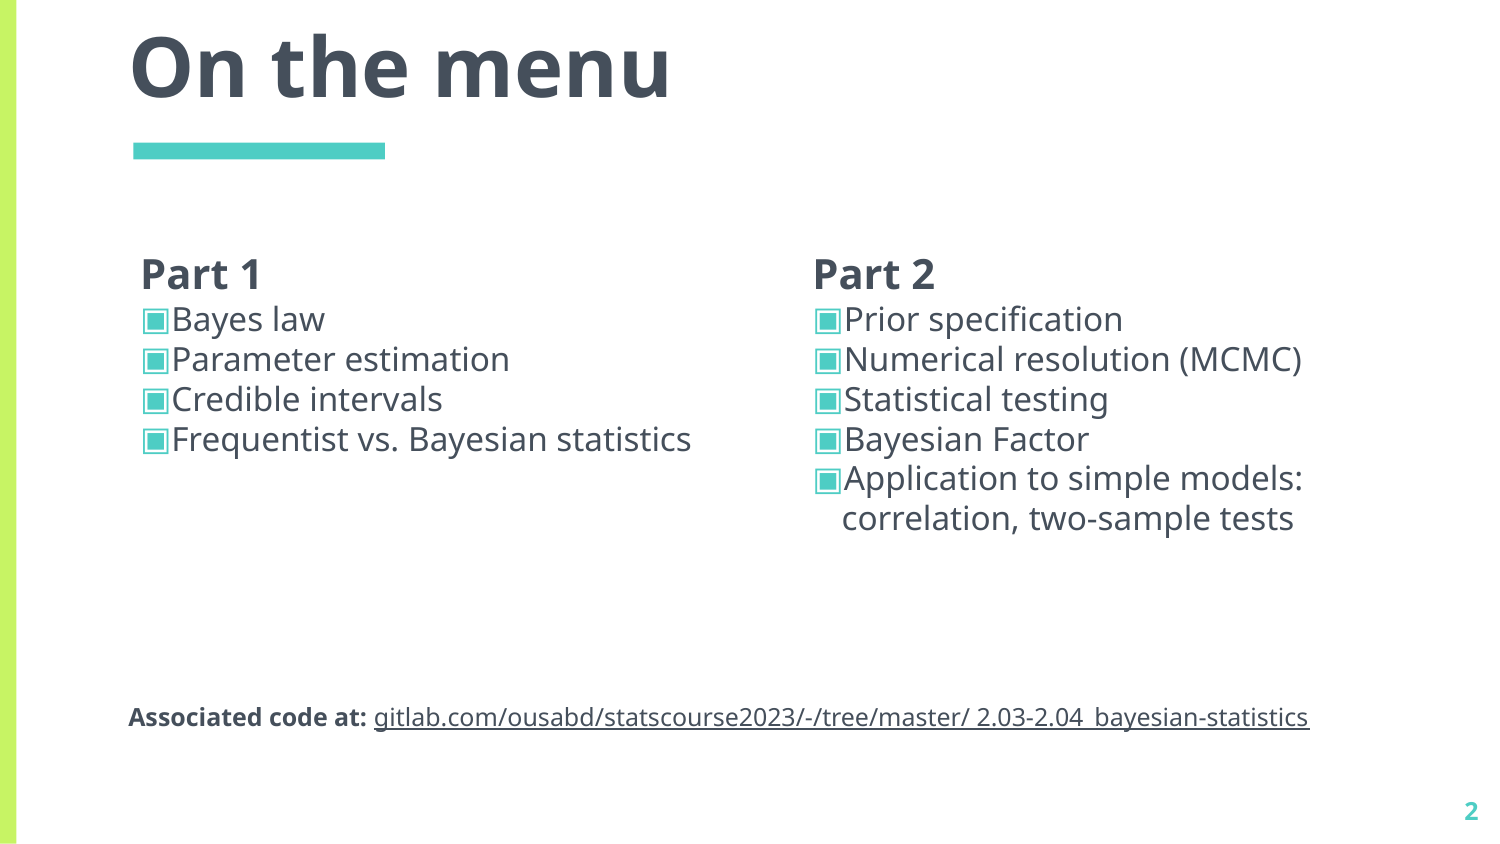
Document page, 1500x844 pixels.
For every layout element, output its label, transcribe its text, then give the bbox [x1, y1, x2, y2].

slide_number 2 [1403, 780, 1494, 832]
text_box Associated code at: gitlab.com/ousabd/statscourse2023/-/tree/master/ 2.03-2.04_bayesian-statistics [113, 686, 1425, 788]
text_box Part 2 Prior specification Numerical resolution (MCMC) Statistical testing Bayesian Factor Application to simple models: correlation, two-sample tests [797, 232, 1454, 599]
title On the menu [113, 47, 1387, 129]
text_box Part 1 Bayes law Parameter estimation Credible intervals Frequentist vs. Bayesian statistics [125, 232, 797, 599]
